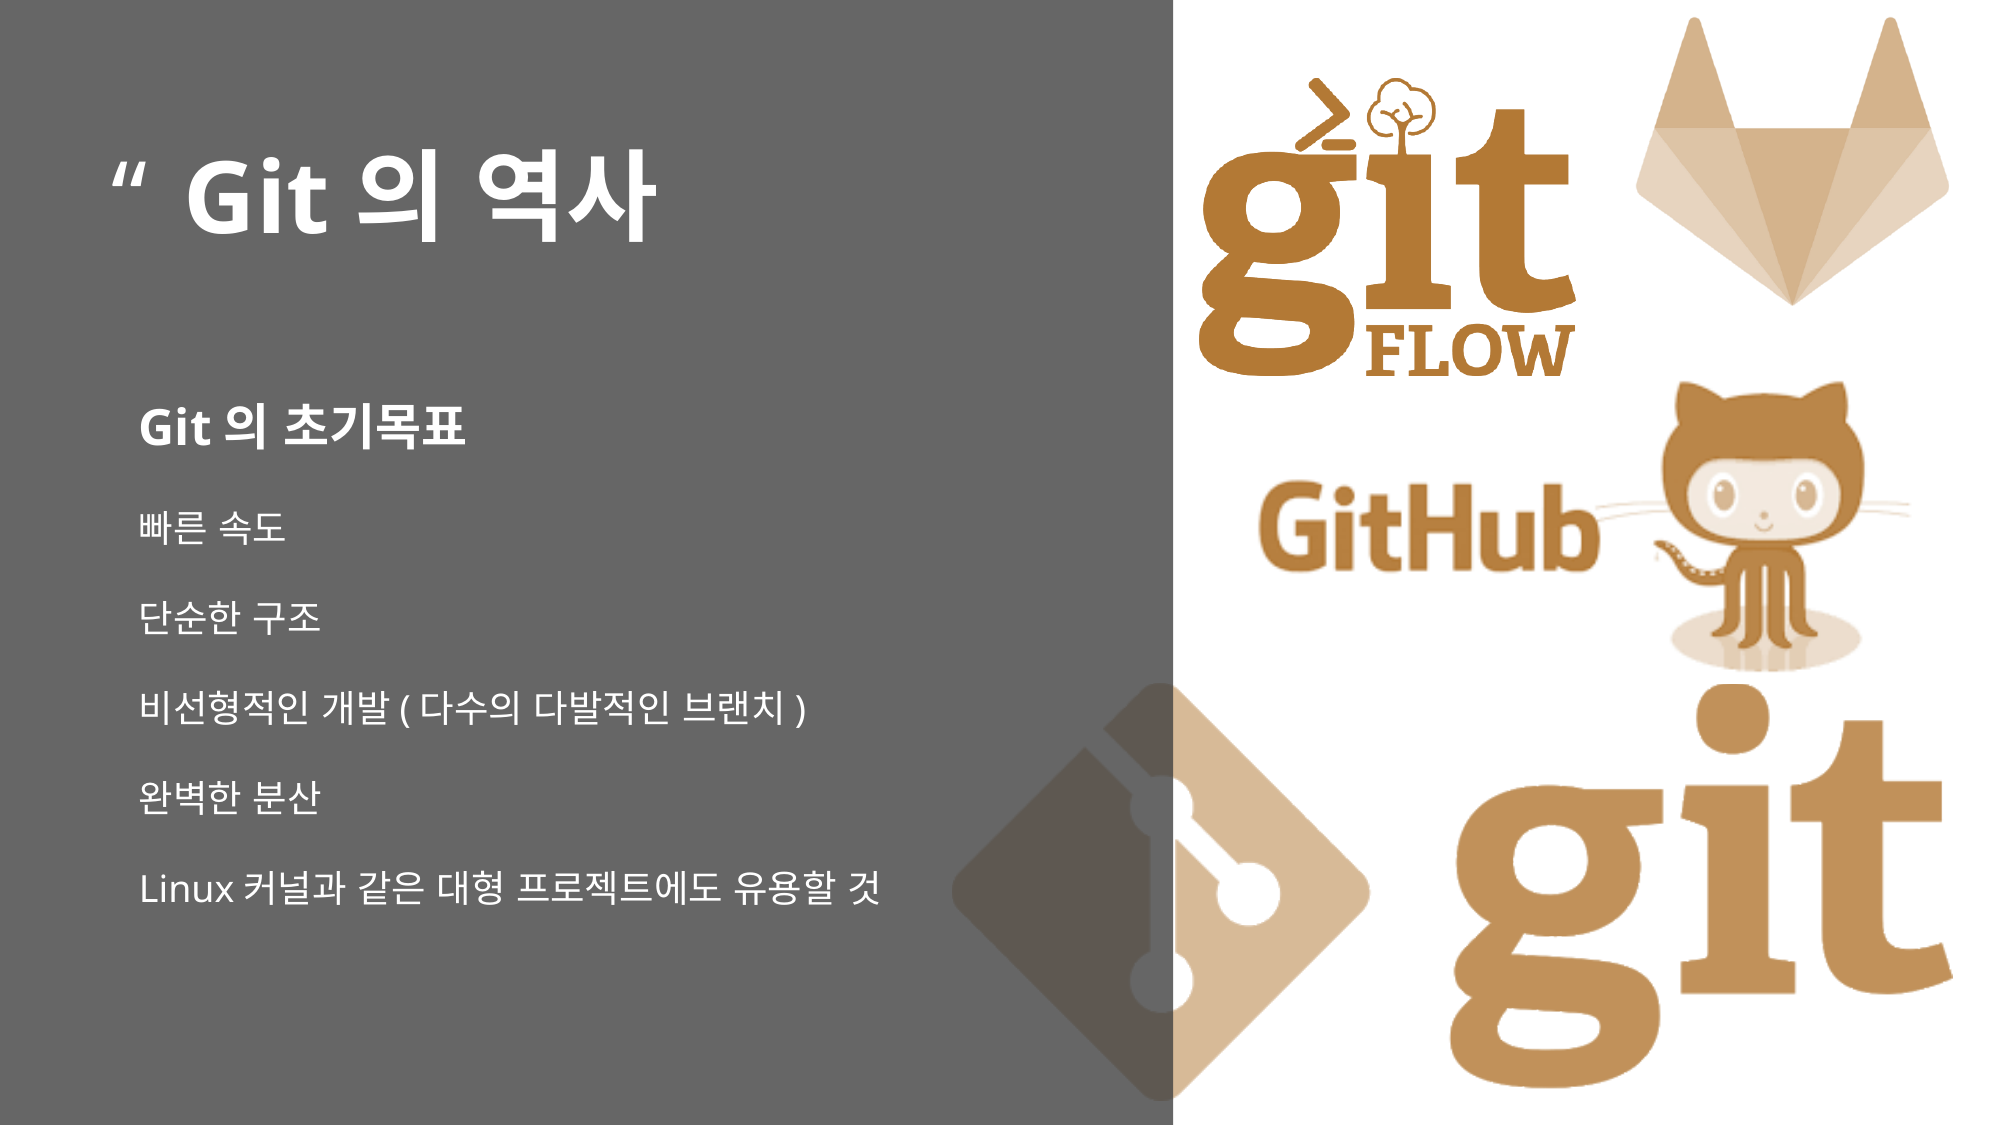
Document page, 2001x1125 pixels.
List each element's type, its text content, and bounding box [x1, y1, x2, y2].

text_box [952, 16, 1989, 1101]
text_box Git의 역사 [168, 125, 673, 261]
text_box [0, 0, 1174, 1125]
text_box “ [111, 125, 124, 261]
text_box Git의 초기목표 빠른 속도 단순한 구조 비선형적인 개발(다수의 다발적인 브랜치) 완벽한 분산 Linux커널과 같은 대형 프로젝트에도 유용할 것 [123, 387, 952, 918]
